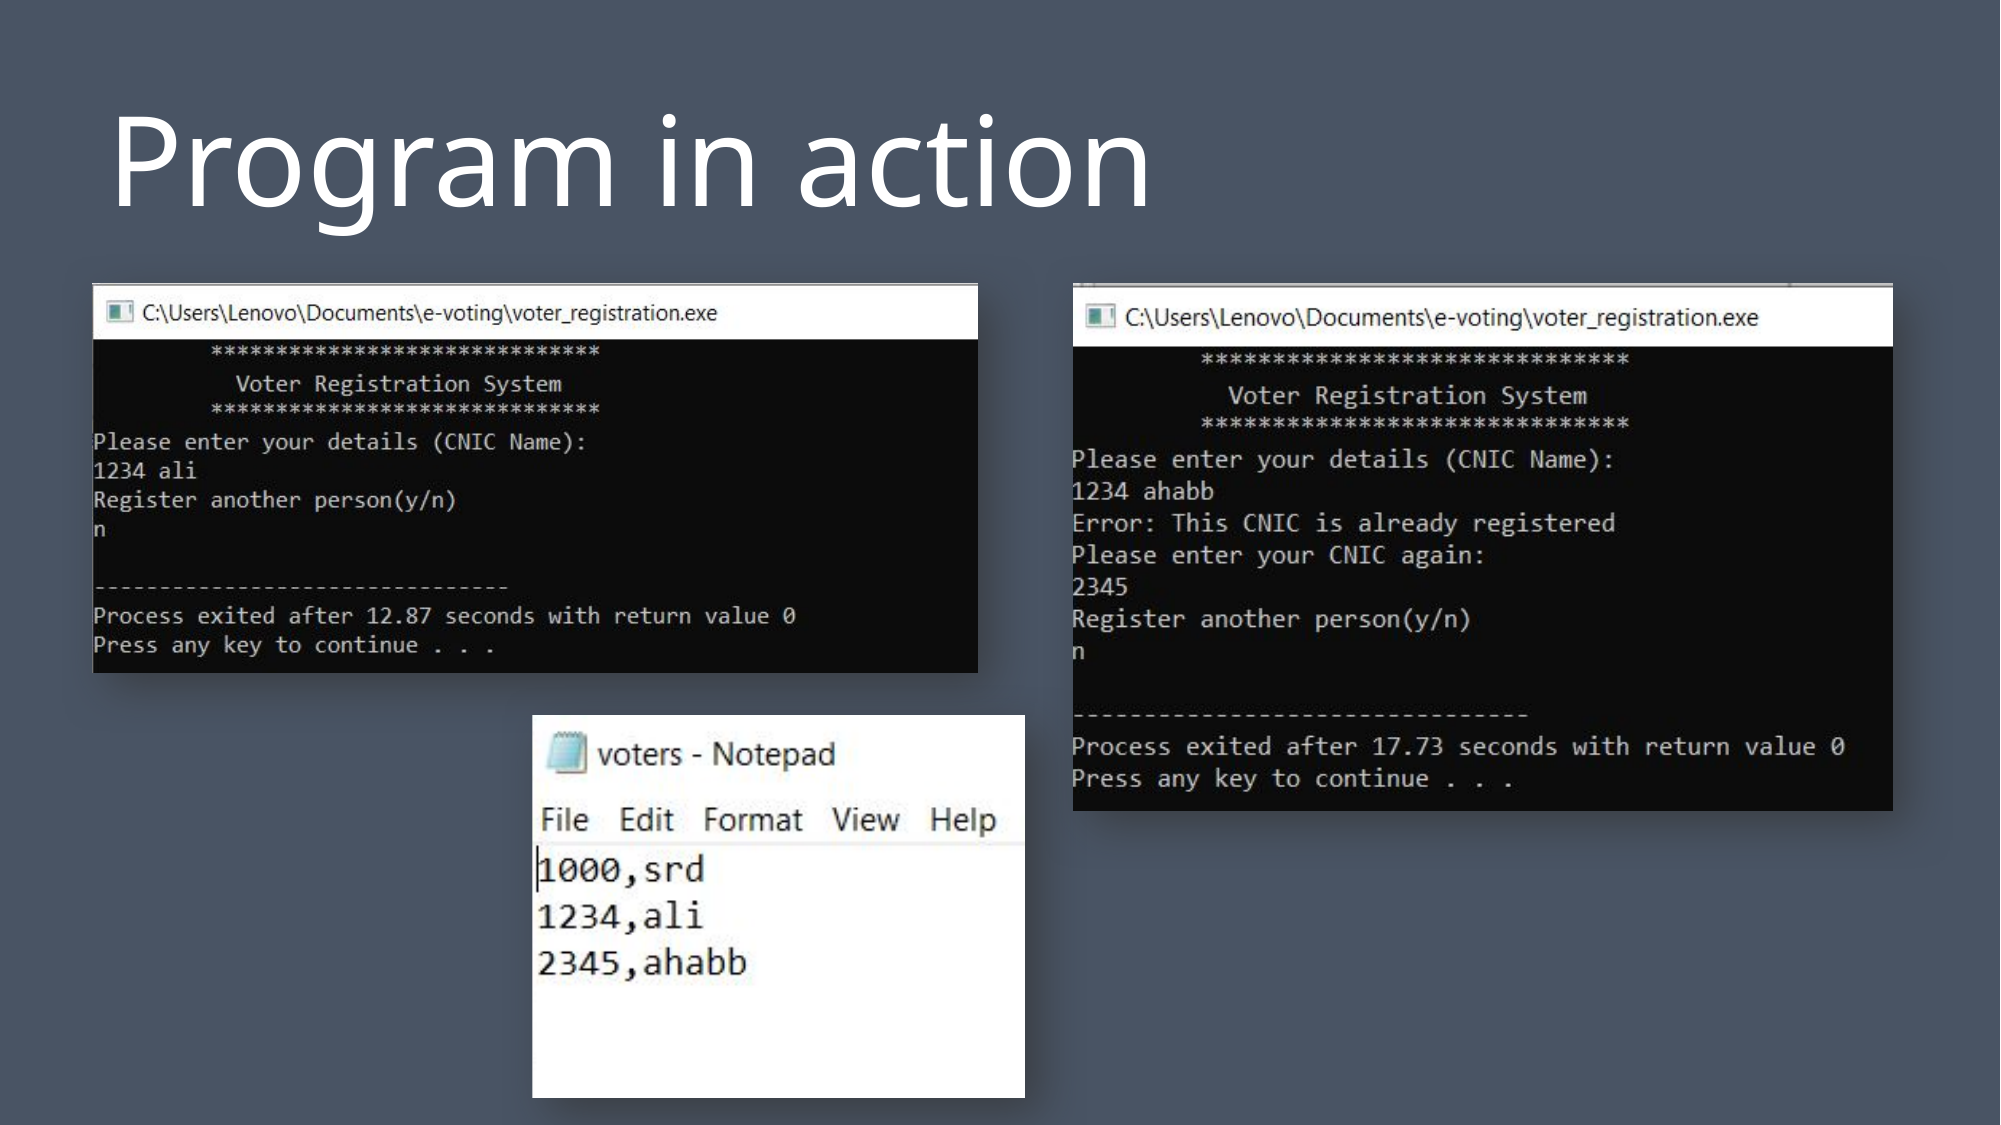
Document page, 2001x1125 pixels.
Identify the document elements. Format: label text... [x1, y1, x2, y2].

picture [532, 715, 1025, 1098]
picture [1072, 283, 1893, 811]
picture [92, 283, 978, 673]
text_box Program in action [92, 74, 1893, 240]
